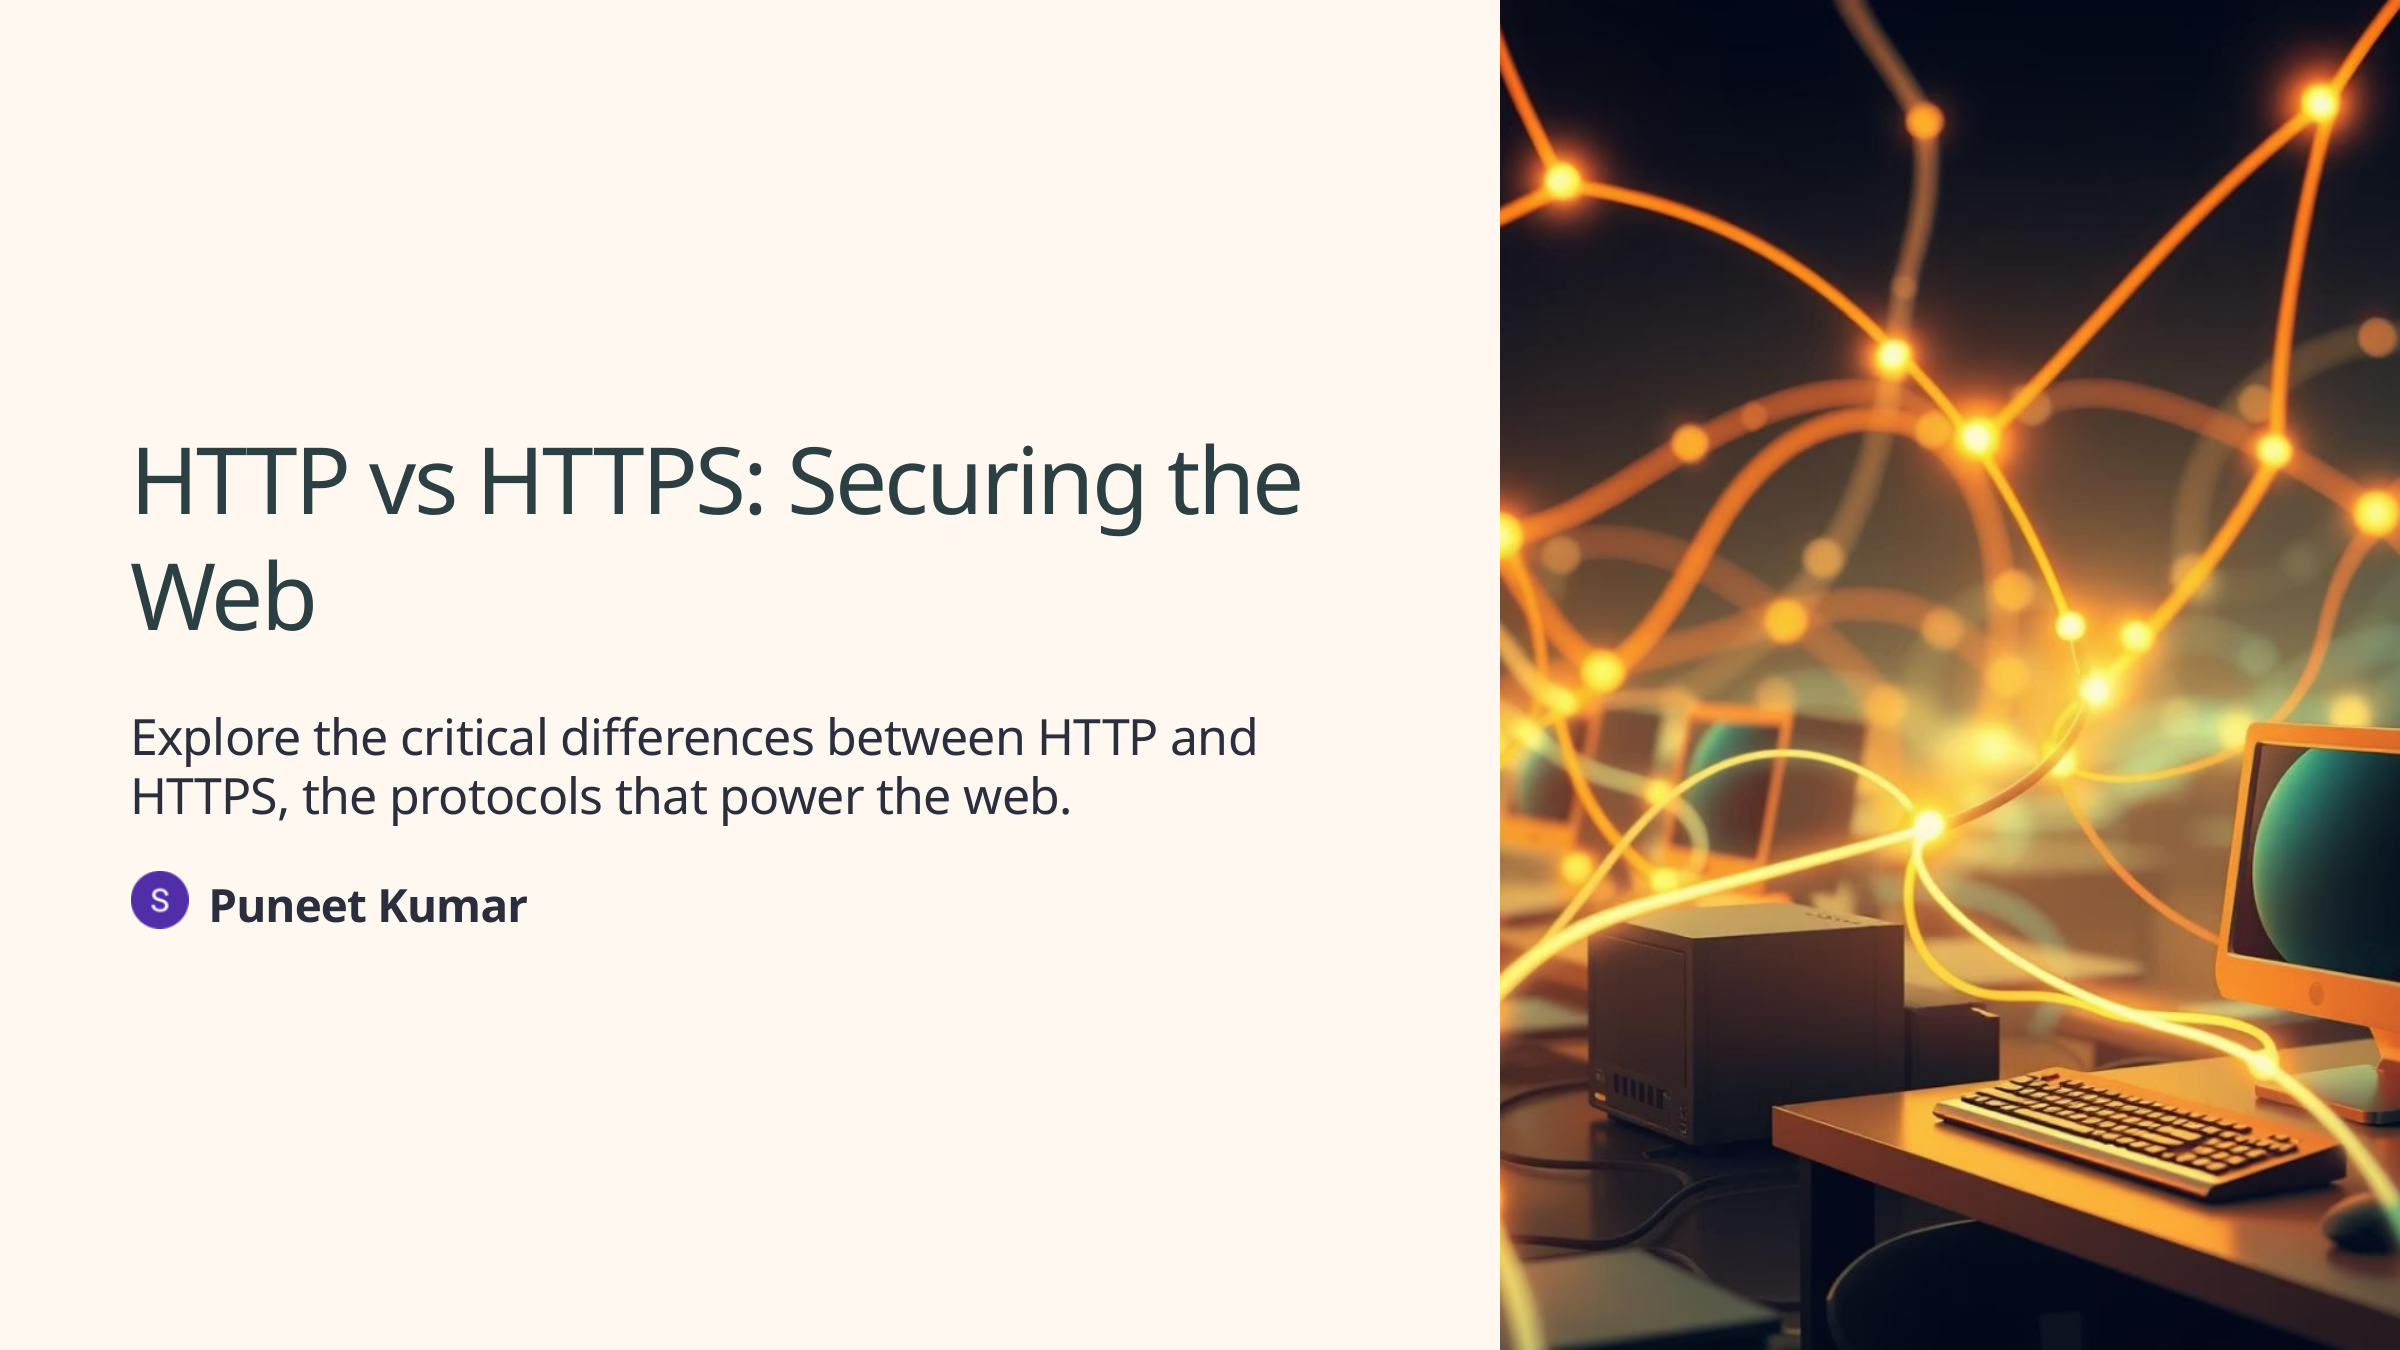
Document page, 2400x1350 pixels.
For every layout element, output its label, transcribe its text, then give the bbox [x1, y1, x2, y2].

text_box HTTP vs HTTPS: Securing the Web [130, 417, 1370, 651]
text_box Puneet Kumar [208, 866, 562, 933]
text_box Explore the critical differences between HTTP and HTTPS, the protocols that power the web. [130, 706, 1370, 826]
picture [1499, 0, 2400, 1350]
picture [131, 871, 189, 929]
